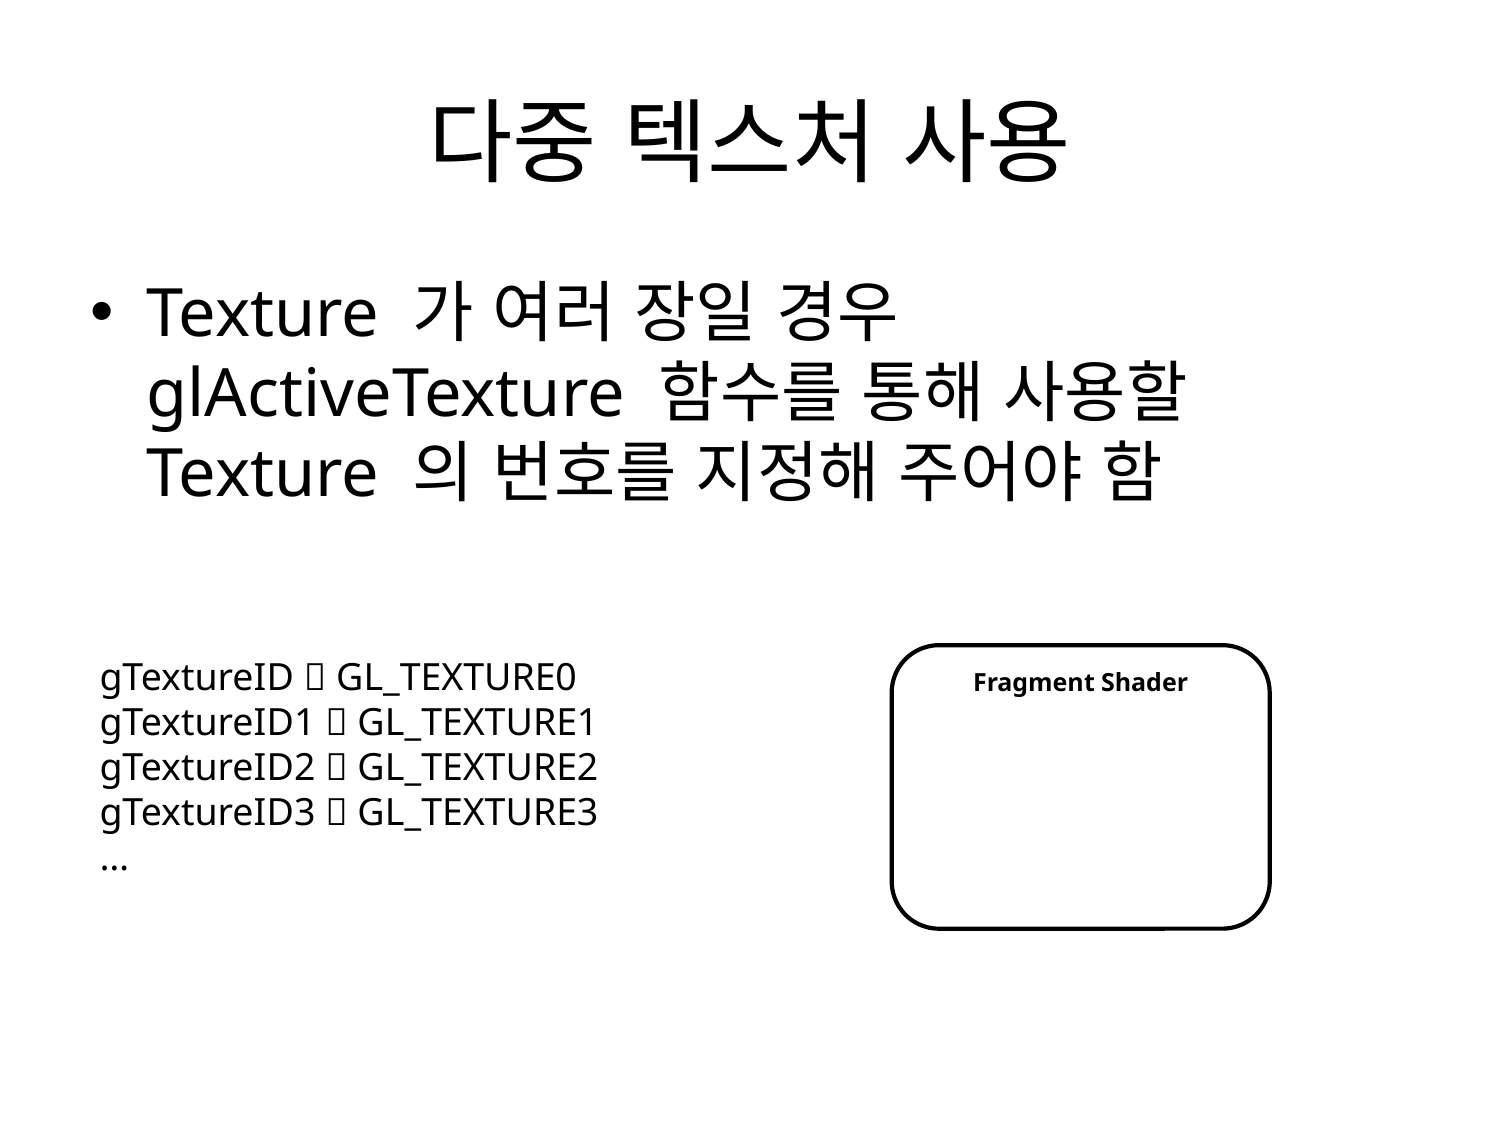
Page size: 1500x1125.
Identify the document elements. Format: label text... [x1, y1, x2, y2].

title 다중 텍스처 사용 [75, 45, 1425, 233]
list Texture 가 여러 장일 경우 glActiveTexture 함수를 통해 사용할 Texture 의 번호를 지정해 주어야 함 [75, 262, 1425, 1005]
text_box gTextureID  GL_TEXTURE0 gTextureID1  GL_TEXTURE1 gTextureID2  GL_TEXTURE2 gTextureID3  GL_TEXTURE3 … [84, 645, 700, 885]
text_box Fragment Shader [889, 643, 1272, 931]
